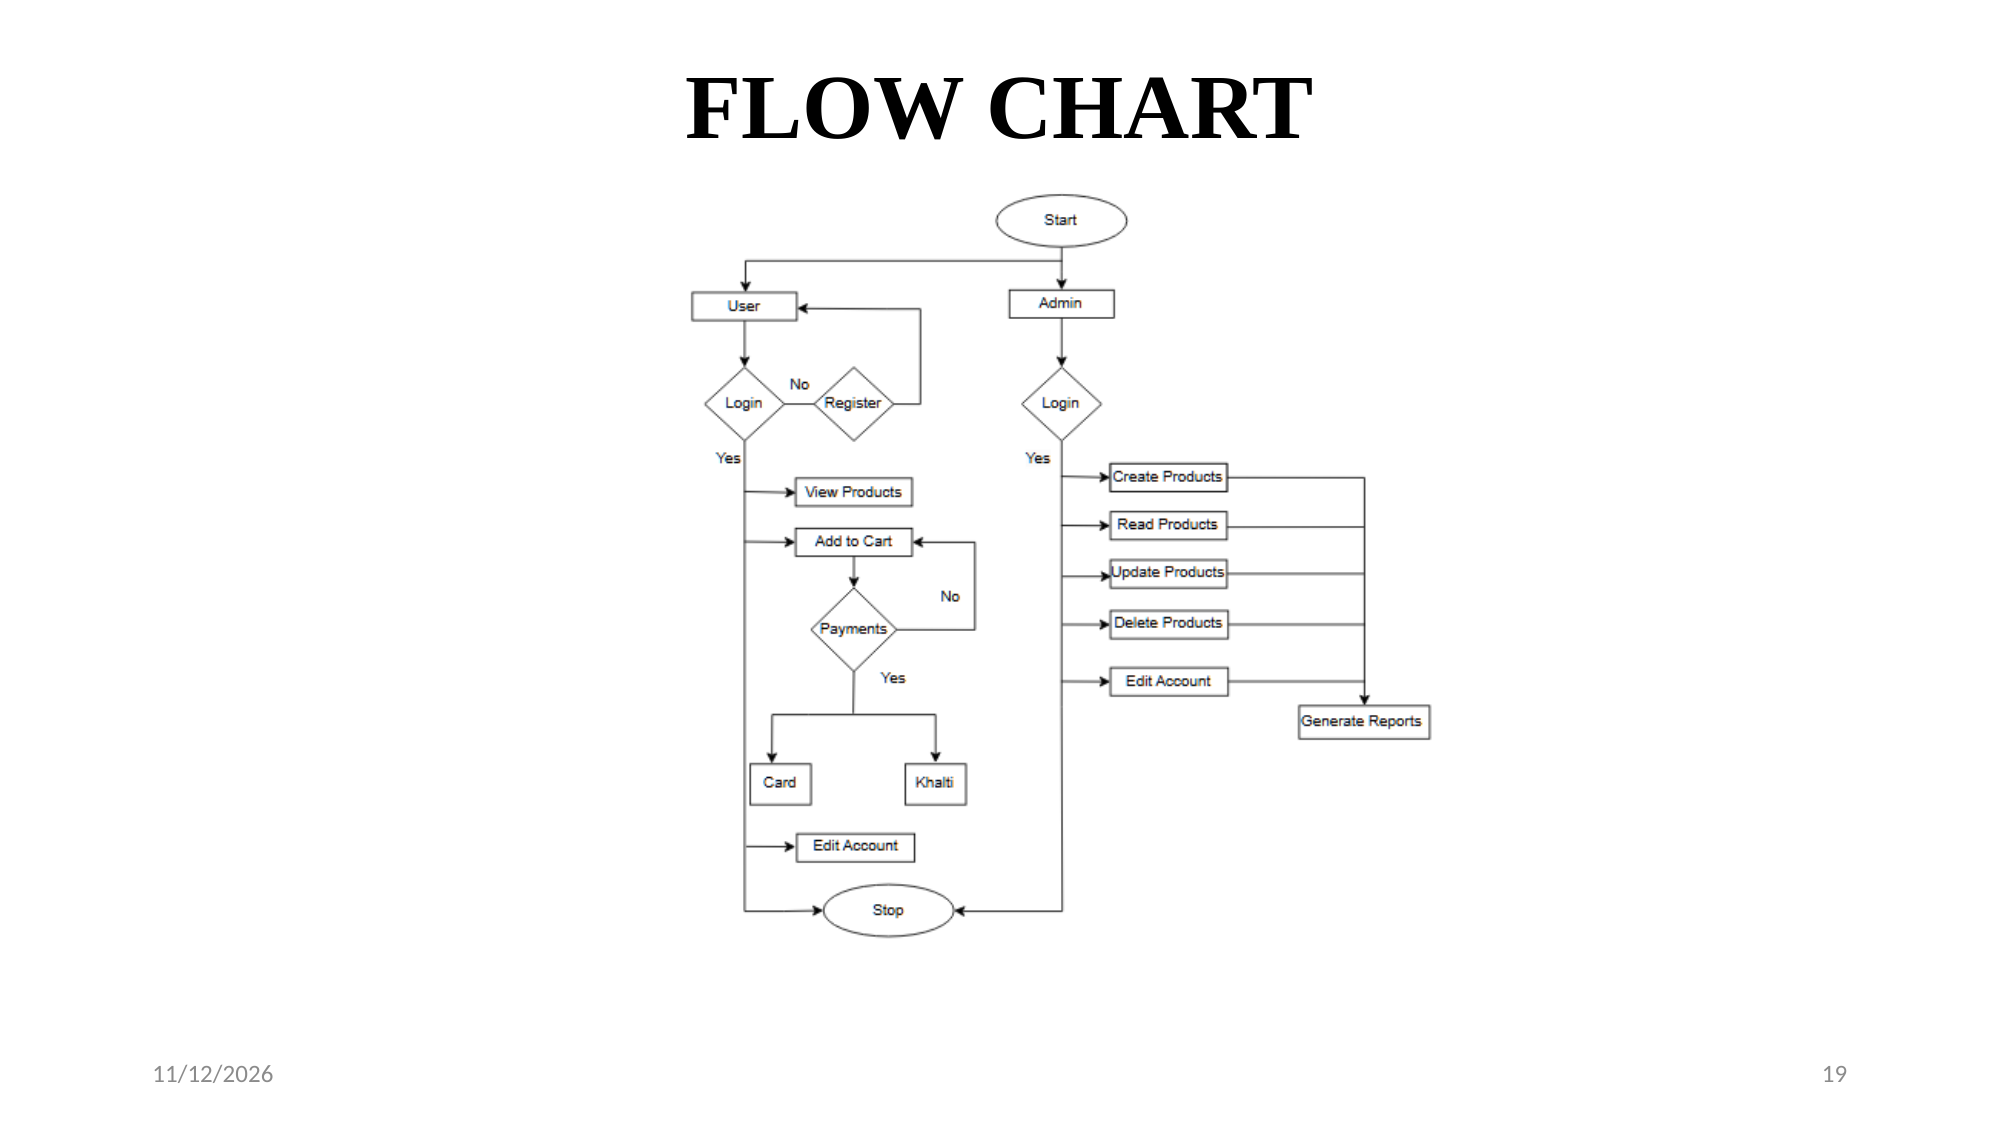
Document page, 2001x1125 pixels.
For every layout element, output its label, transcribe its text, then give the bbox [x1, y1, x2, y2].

title FLOW CHART [137, 0, 1863, 218]
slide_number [137, 1042, 588, 1103]
slide_number 19 [1412, 1042, 1863, 1103]
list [656, 153, 1444, 943]
